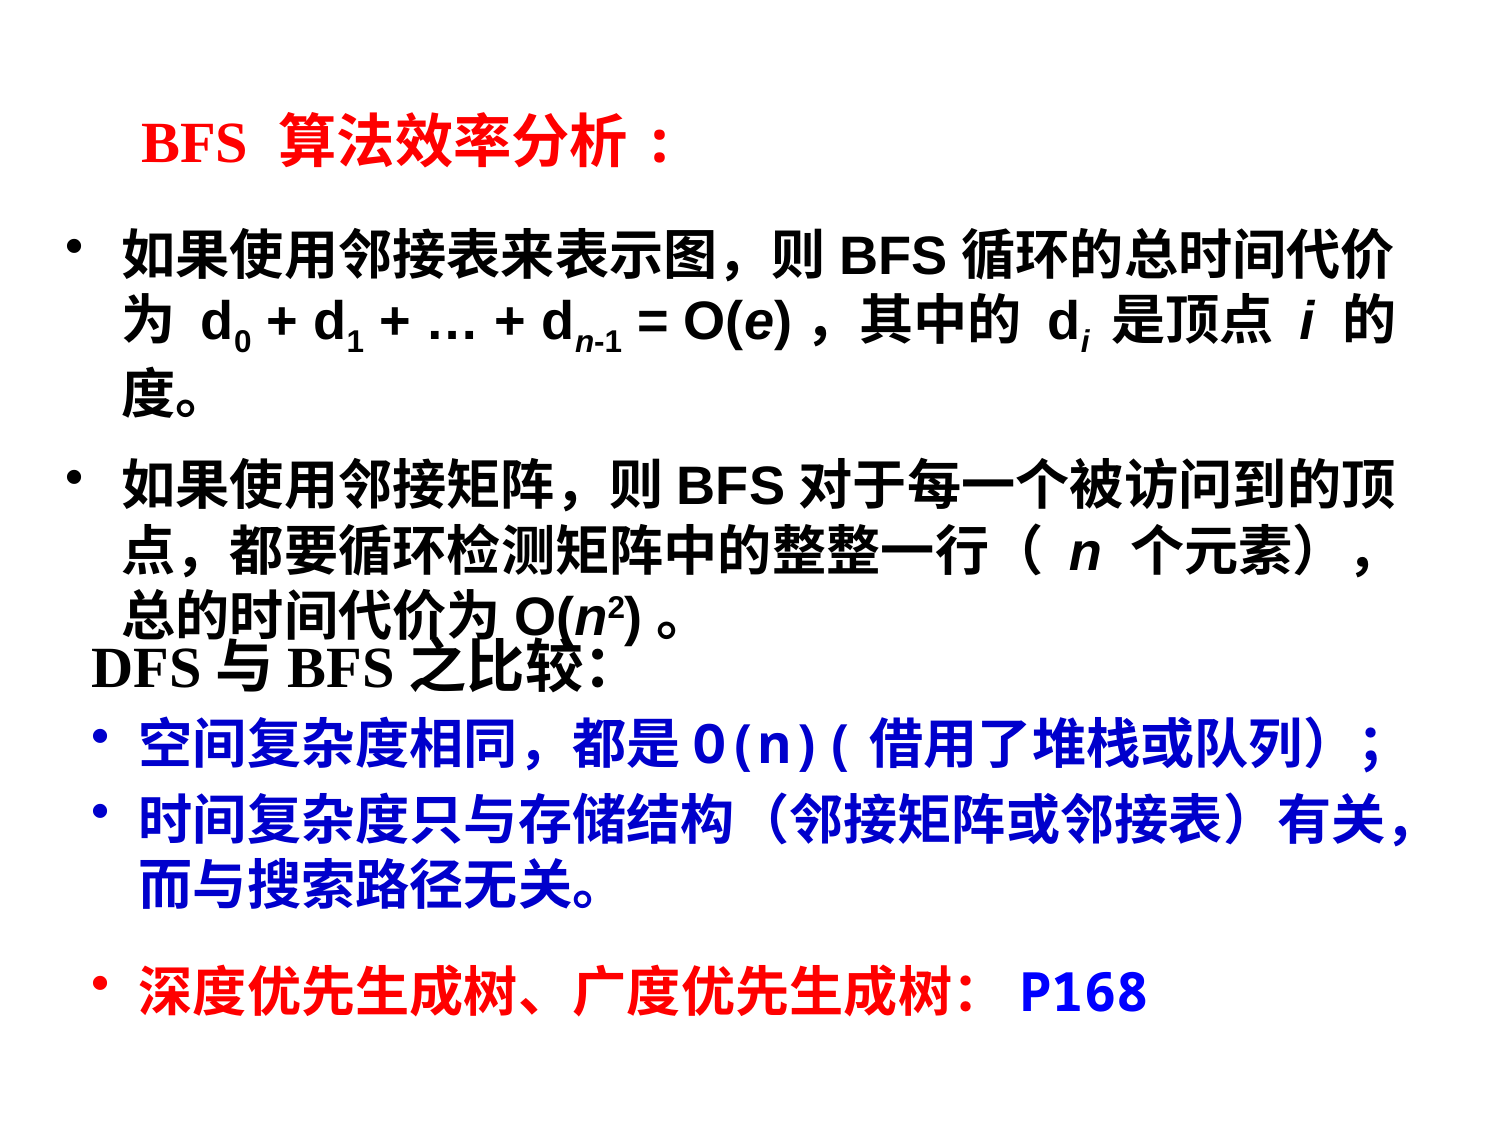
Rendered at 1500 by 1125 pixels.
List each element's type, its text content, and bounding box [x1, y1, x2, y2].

text_box DFS与BFS之比较： 空间复杂度相同，都是O(n)(借用了堆栈或队列）； 时间复杂度只与存储结构（邻接矩阵或邻接表）有关，而与搜索路径无关。 深度优先生成树、广度优先生成树：P168 [76, 621, 1423, 1030]
text_box 如果使用邻接表来表示图，则BFS循环的总时间代价为 d0 + d1 + … + dn-1 = O(e)，其中的 di 是顶点 i 的度。 如果使用邻接矩阵，则BFS对于每一个被访问到的顶点，都要循环检测矩阵中的整整一行（ n 个元素），总的时间代价为O(n2)。 [50, 212, 1438, 588]
title BFS 算法效率分析: [126, 93, 727, 185]
